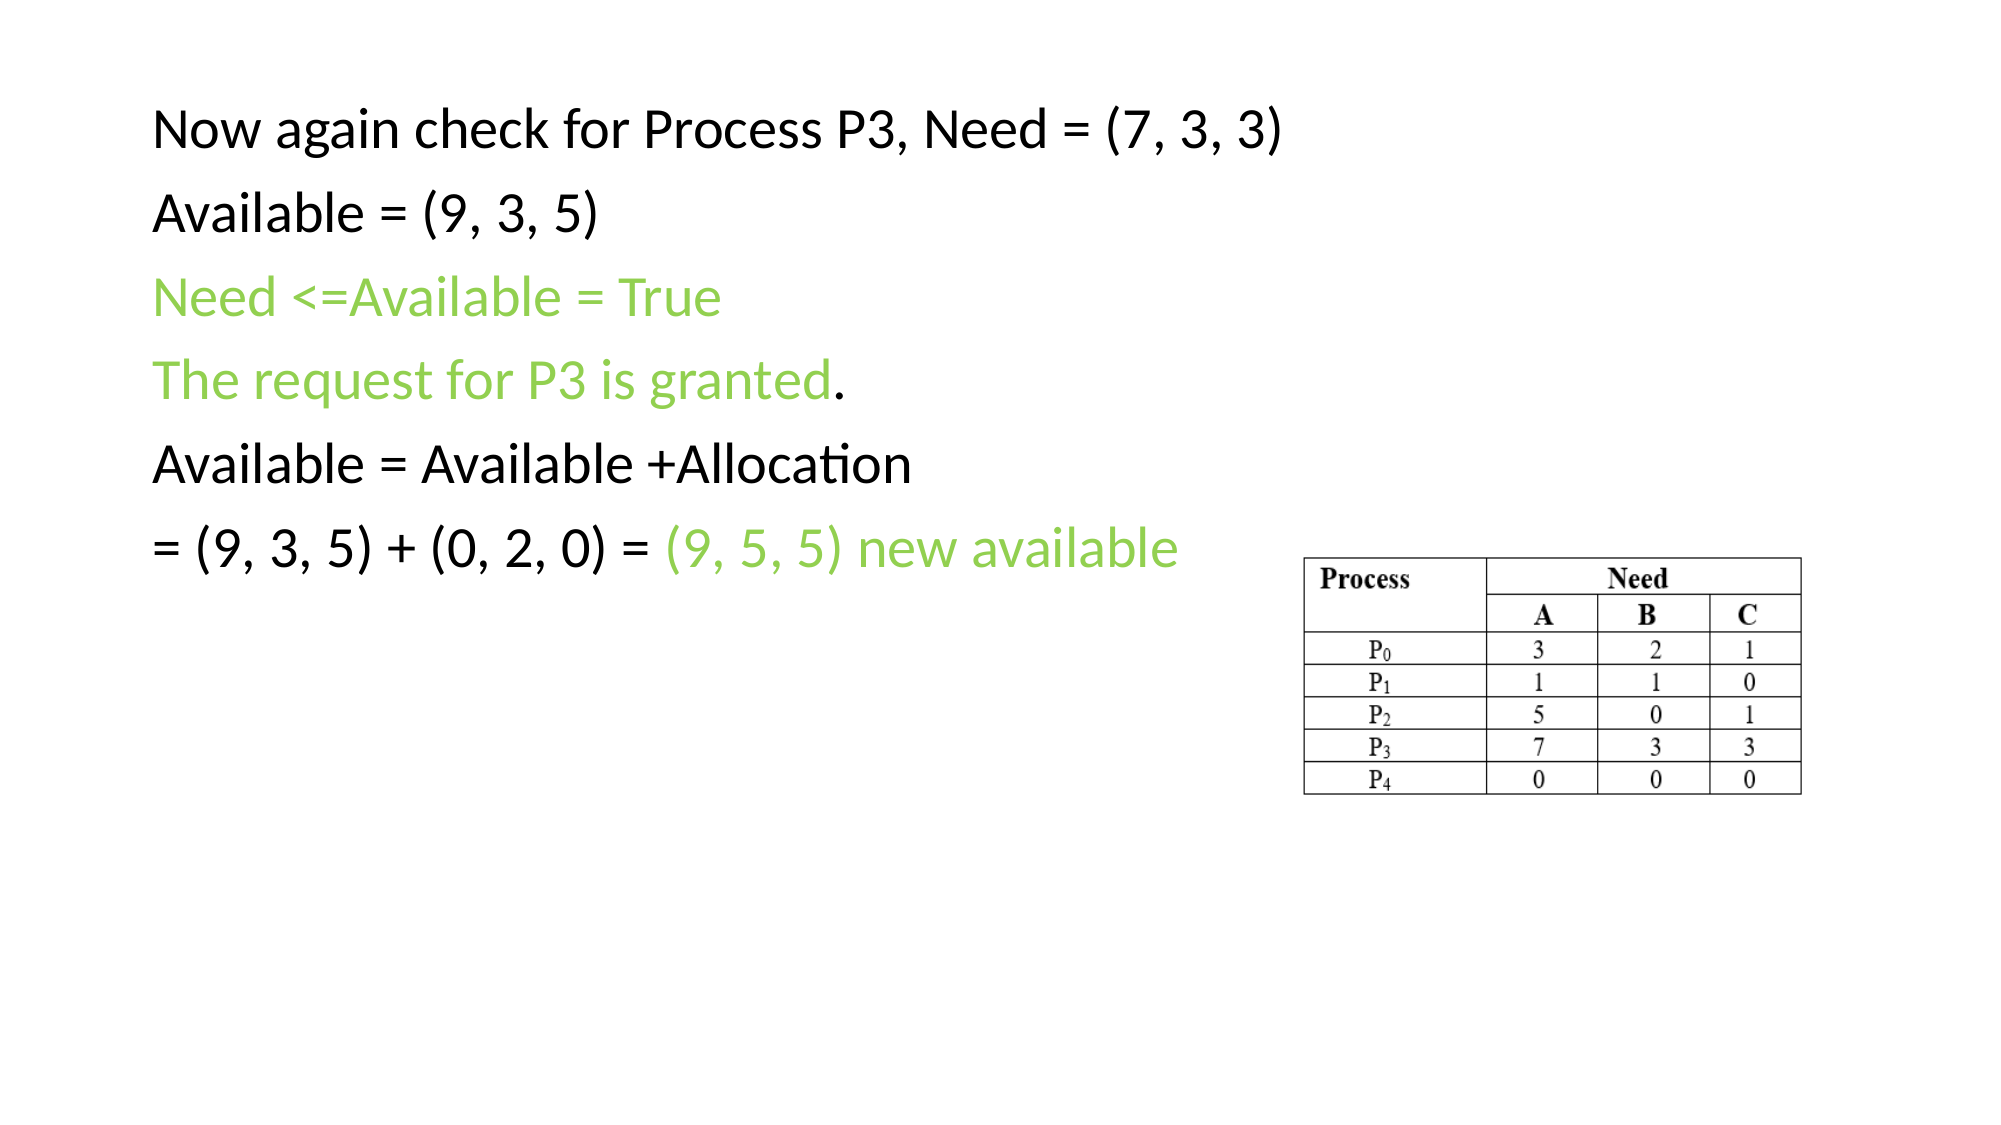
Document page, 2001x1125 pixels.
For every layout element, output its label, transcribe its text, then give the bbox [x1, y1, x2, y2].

list Now again check for Process P3, Need = (7, 3, 3) Available = (9, 3, 5) Need <=Available = True The request for P3 is granted. Available = Available +Allocation = (9, 3, 5) + (0, 2, 0) = (9, 5, 5) new available [137, 90, 1863, 1014]
picture [1299, 551, 1810, 800]
